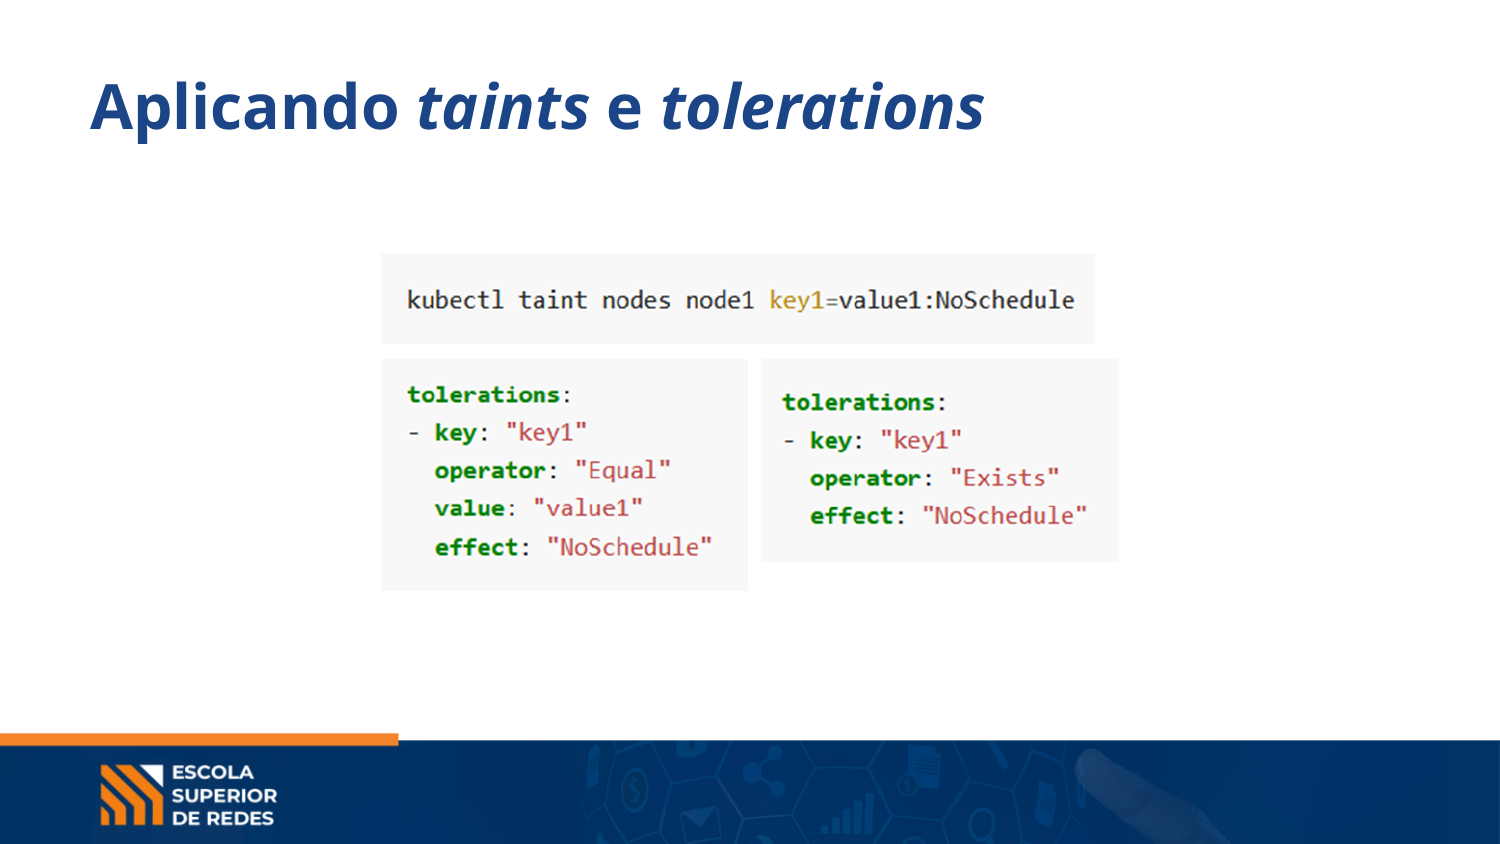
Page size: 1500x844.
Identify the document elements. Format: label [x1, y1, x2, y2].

list [0, 1, 1500, 844]
picture [381, 253, 1119, 591]
